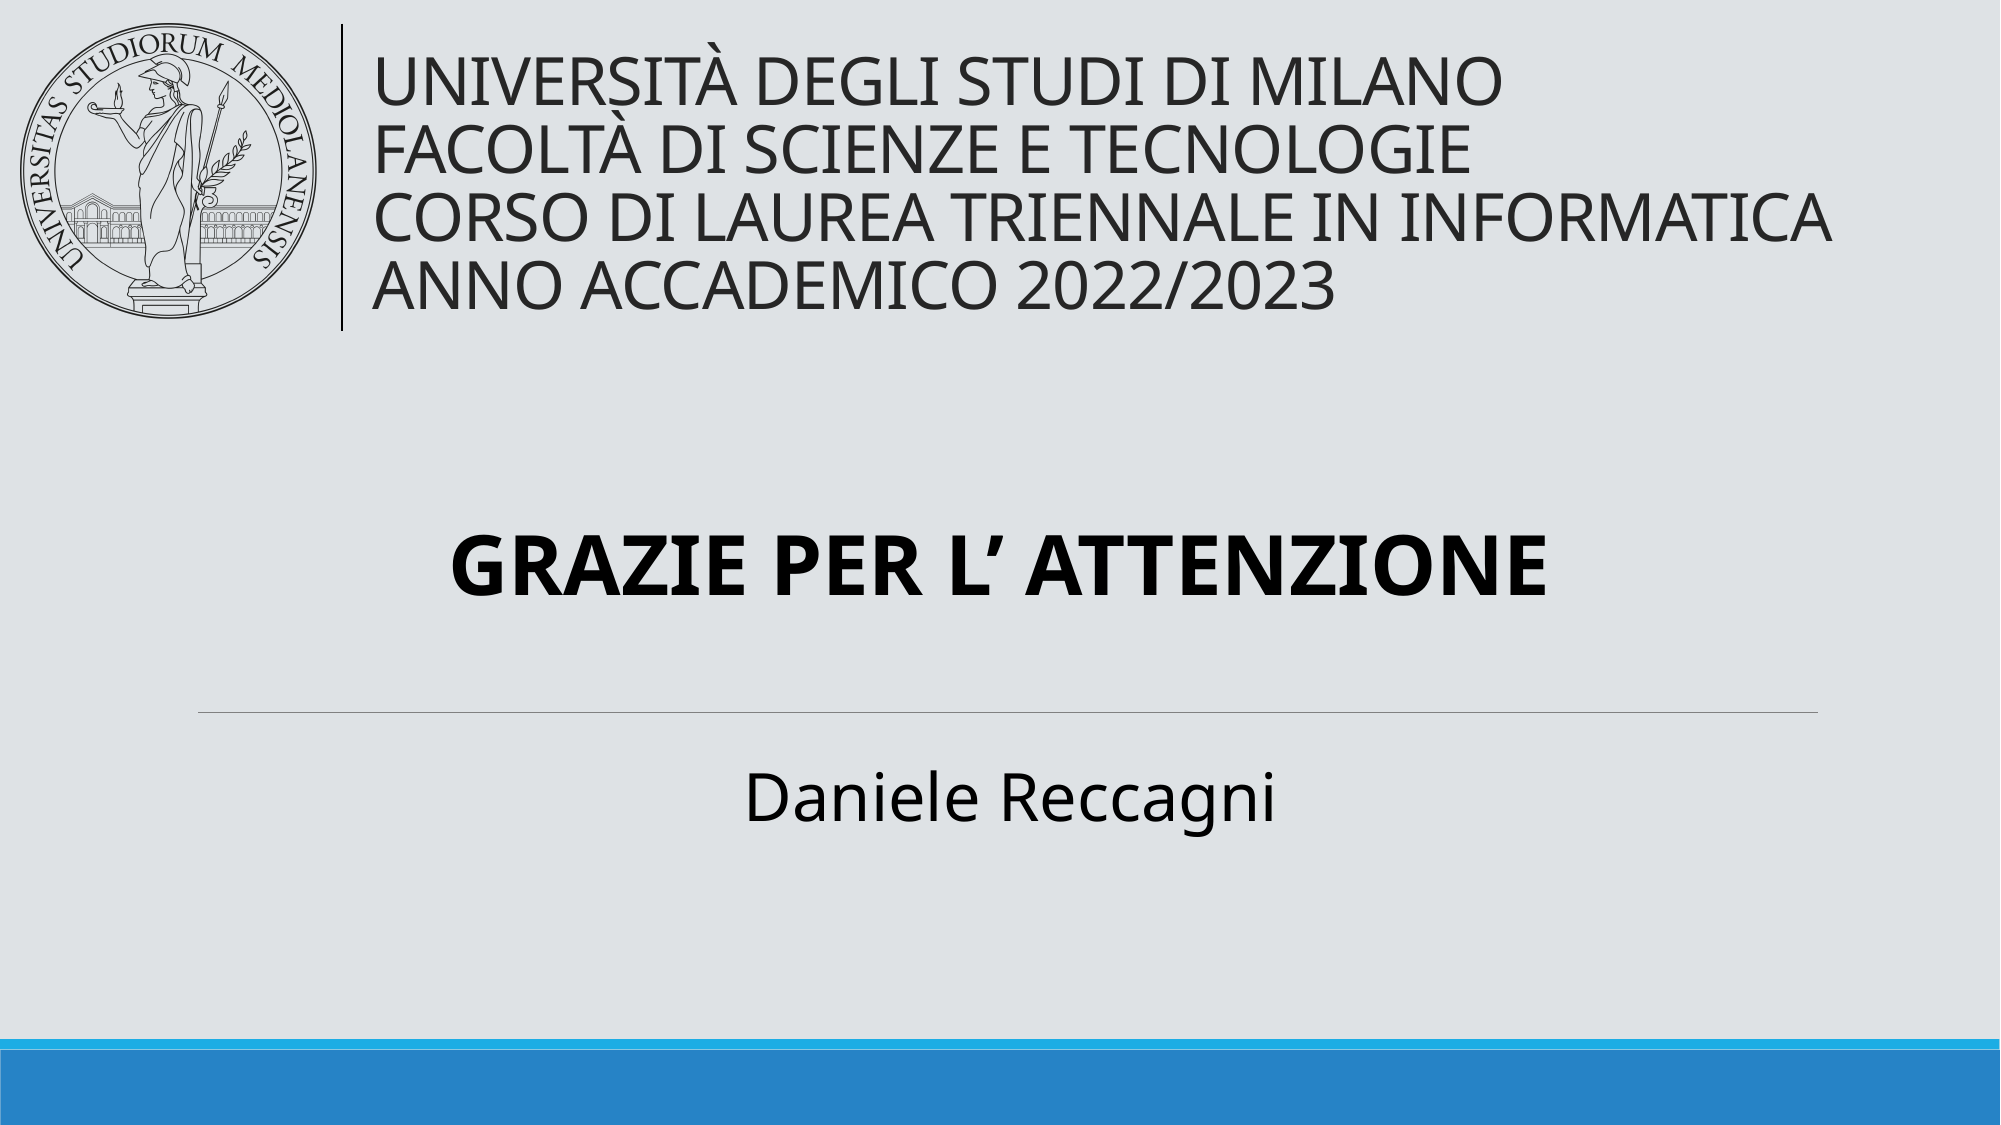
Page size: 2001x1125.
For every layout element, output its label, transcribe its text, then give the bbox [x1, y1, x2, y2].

text_box GRAZIE PER L’ ATTENZIONE [0, 504, 2000, 620]
text_box Daniele Reccagni [185, 747, 1838, 843]
title UNIVERSITÀ DEGLI STUDI DI MILANO FACOLTÀ DI SCIENZE E TECNOLOGIE CORSO DI LAUREA TRIENNALE IN INFORMATICA ANNO ACCADEMICO 2022/2023 [357, 11, 1980, 331]
picture [20, 23, 317, 320]
